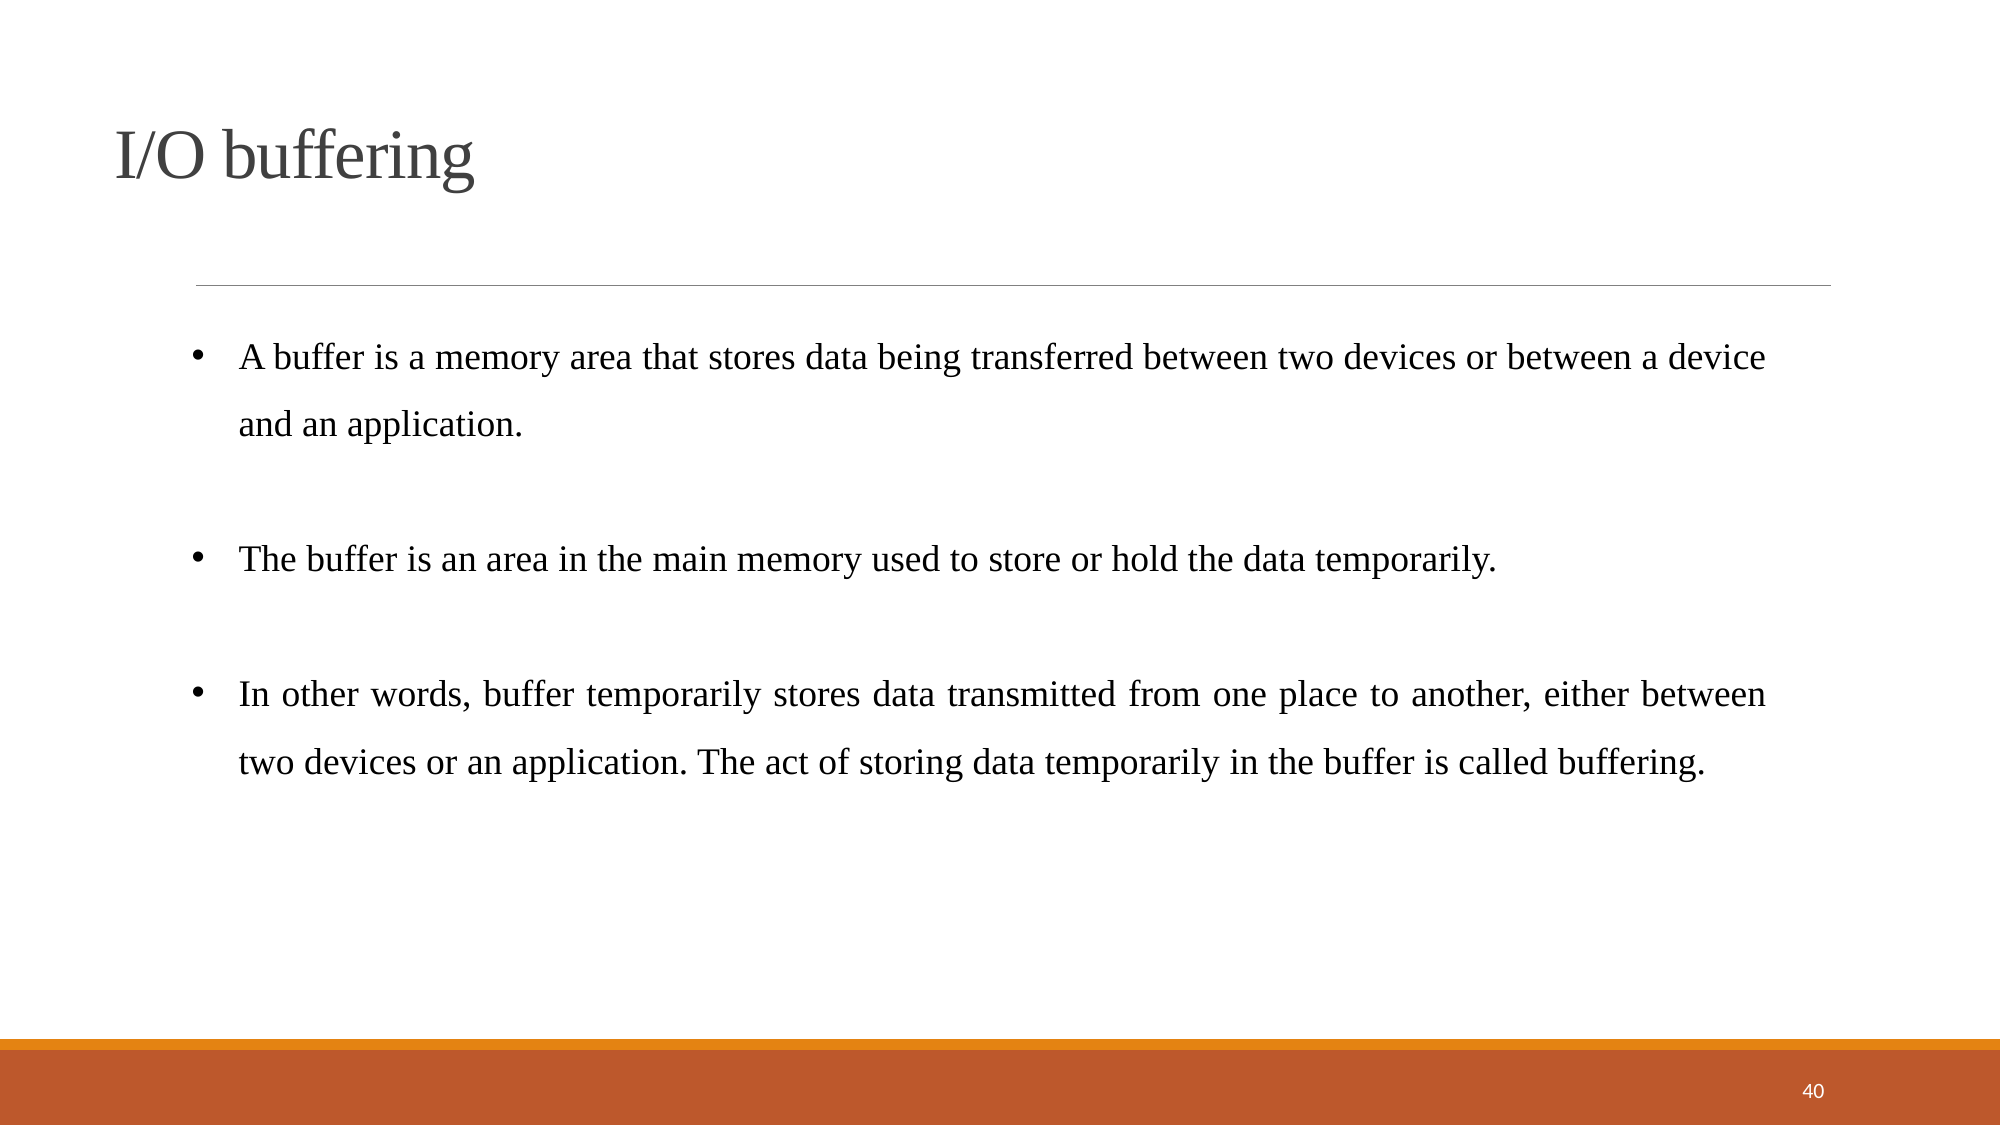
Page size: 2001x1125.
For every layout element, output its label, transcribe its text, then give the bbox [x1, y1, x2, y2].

slide_number 40 [1624, 1059, 1840, 1120]
text_box A buffer is a memory area that stores data being transferred between two devices or between a device and an application. The buffer is an area in the main memory used to store or hold the data temporarily. In other words, buffer temporarily stores data transmitted from one place to another, either between two devices or an application. The act of storing data temporarily in the buffer is called buffering. [176, 301, 1784, 1060]
text_box I/O buffering [99, 59, 1946, 201]
